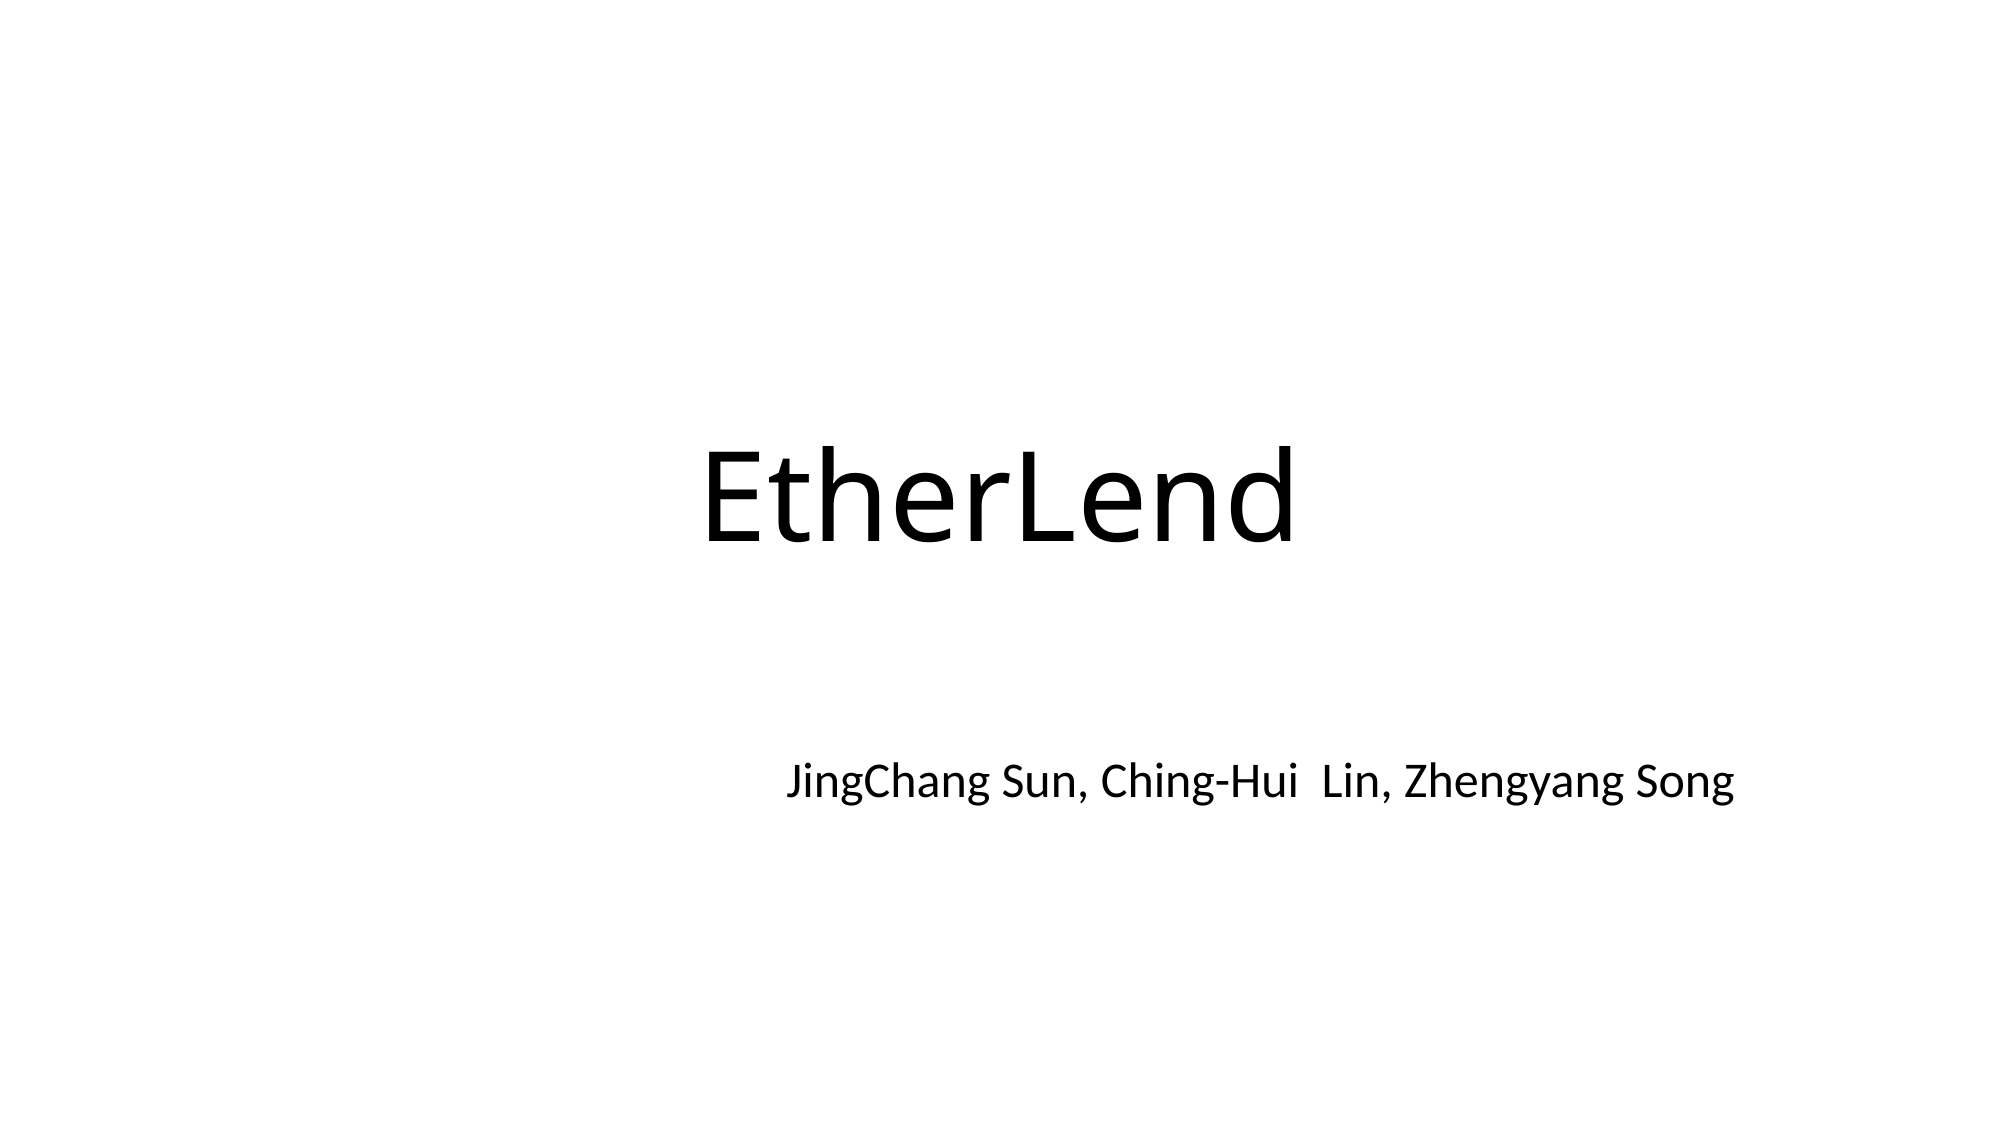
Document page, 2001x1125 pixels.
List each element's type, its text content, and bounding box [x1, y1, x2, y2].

title EtherLend [249, 184, 1750, 576]
subtitle JingChang Sun, Ching-Hui Lin, Zhengyang Song [249, 590, 1750, 863]
